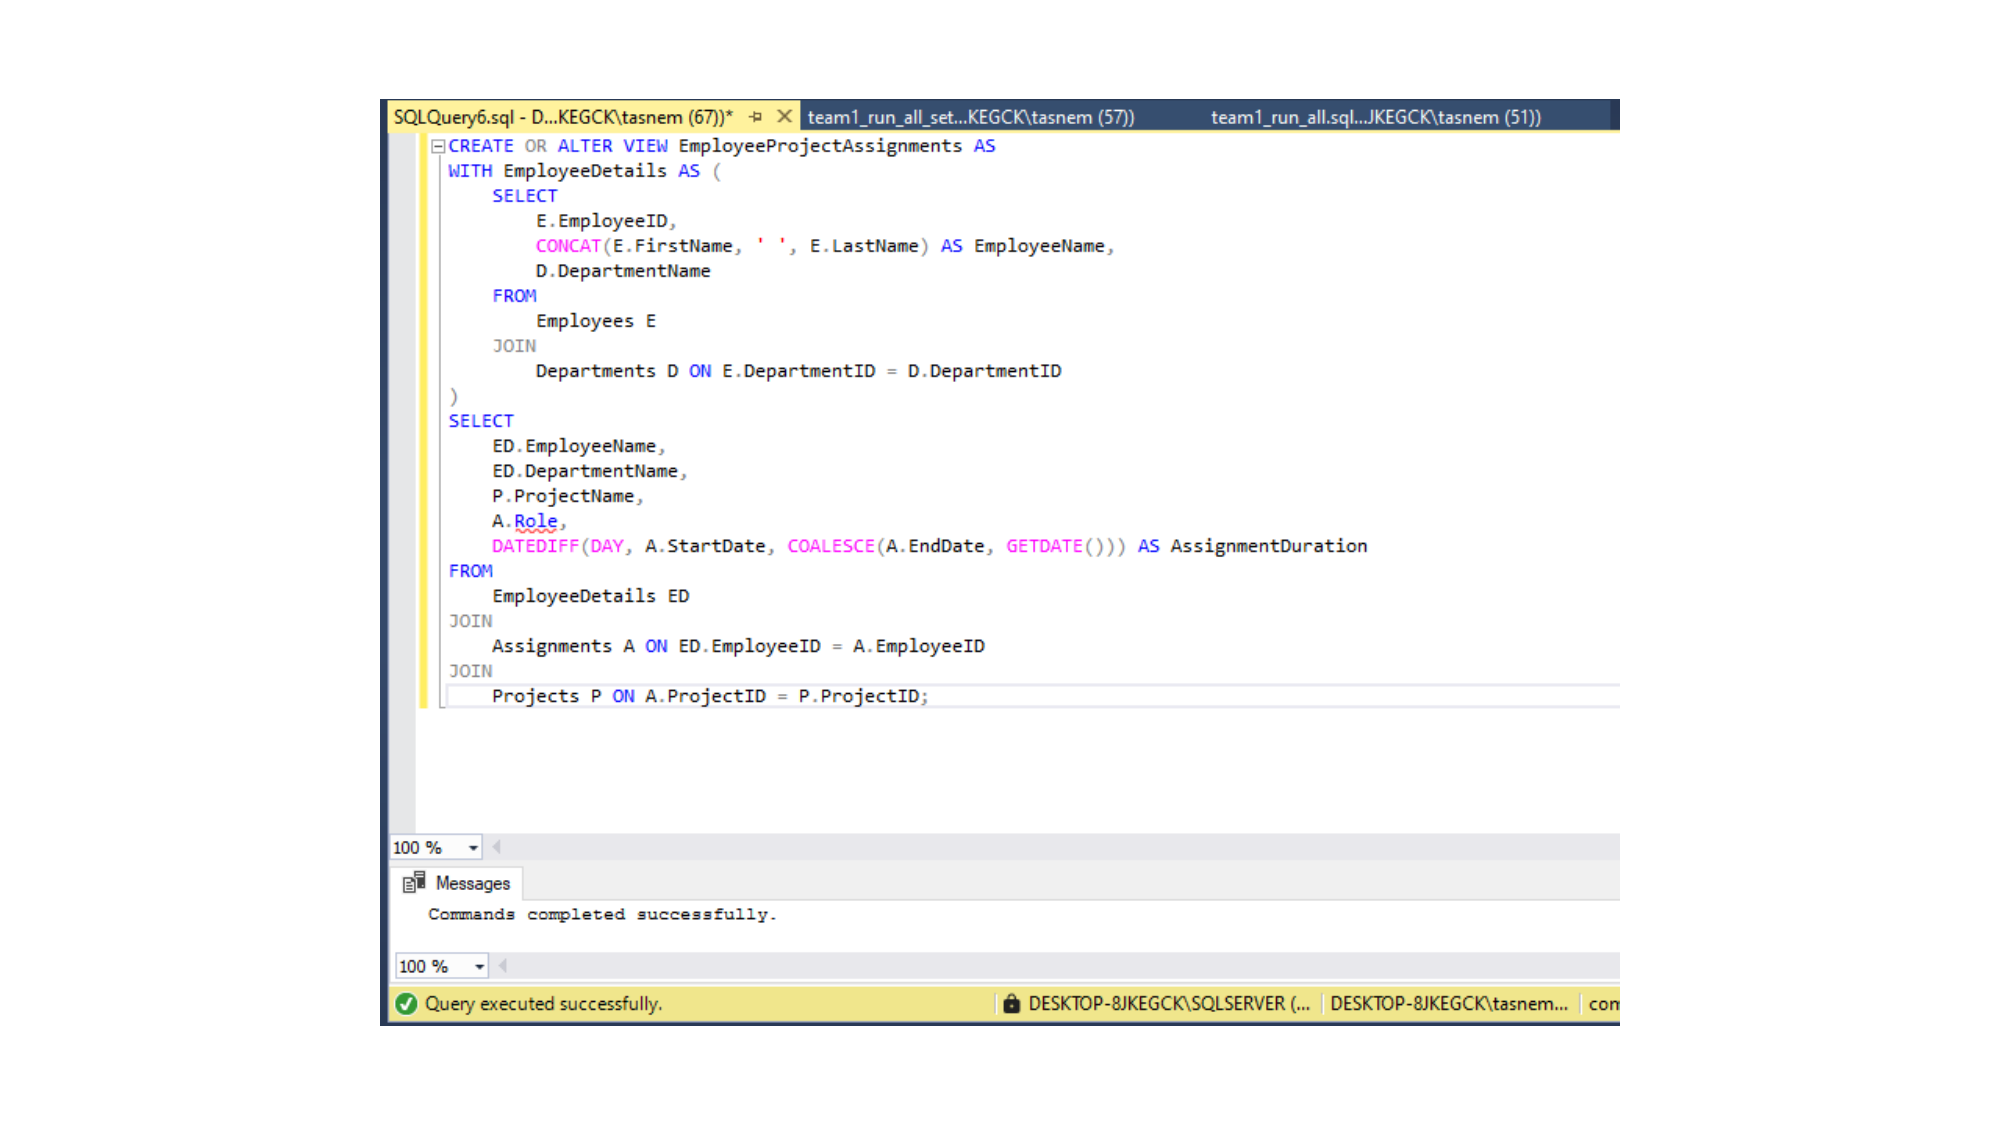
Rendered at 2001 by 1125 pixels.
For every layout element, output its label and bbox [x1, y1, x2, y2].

picture [380, 99, 1620, 1026]
